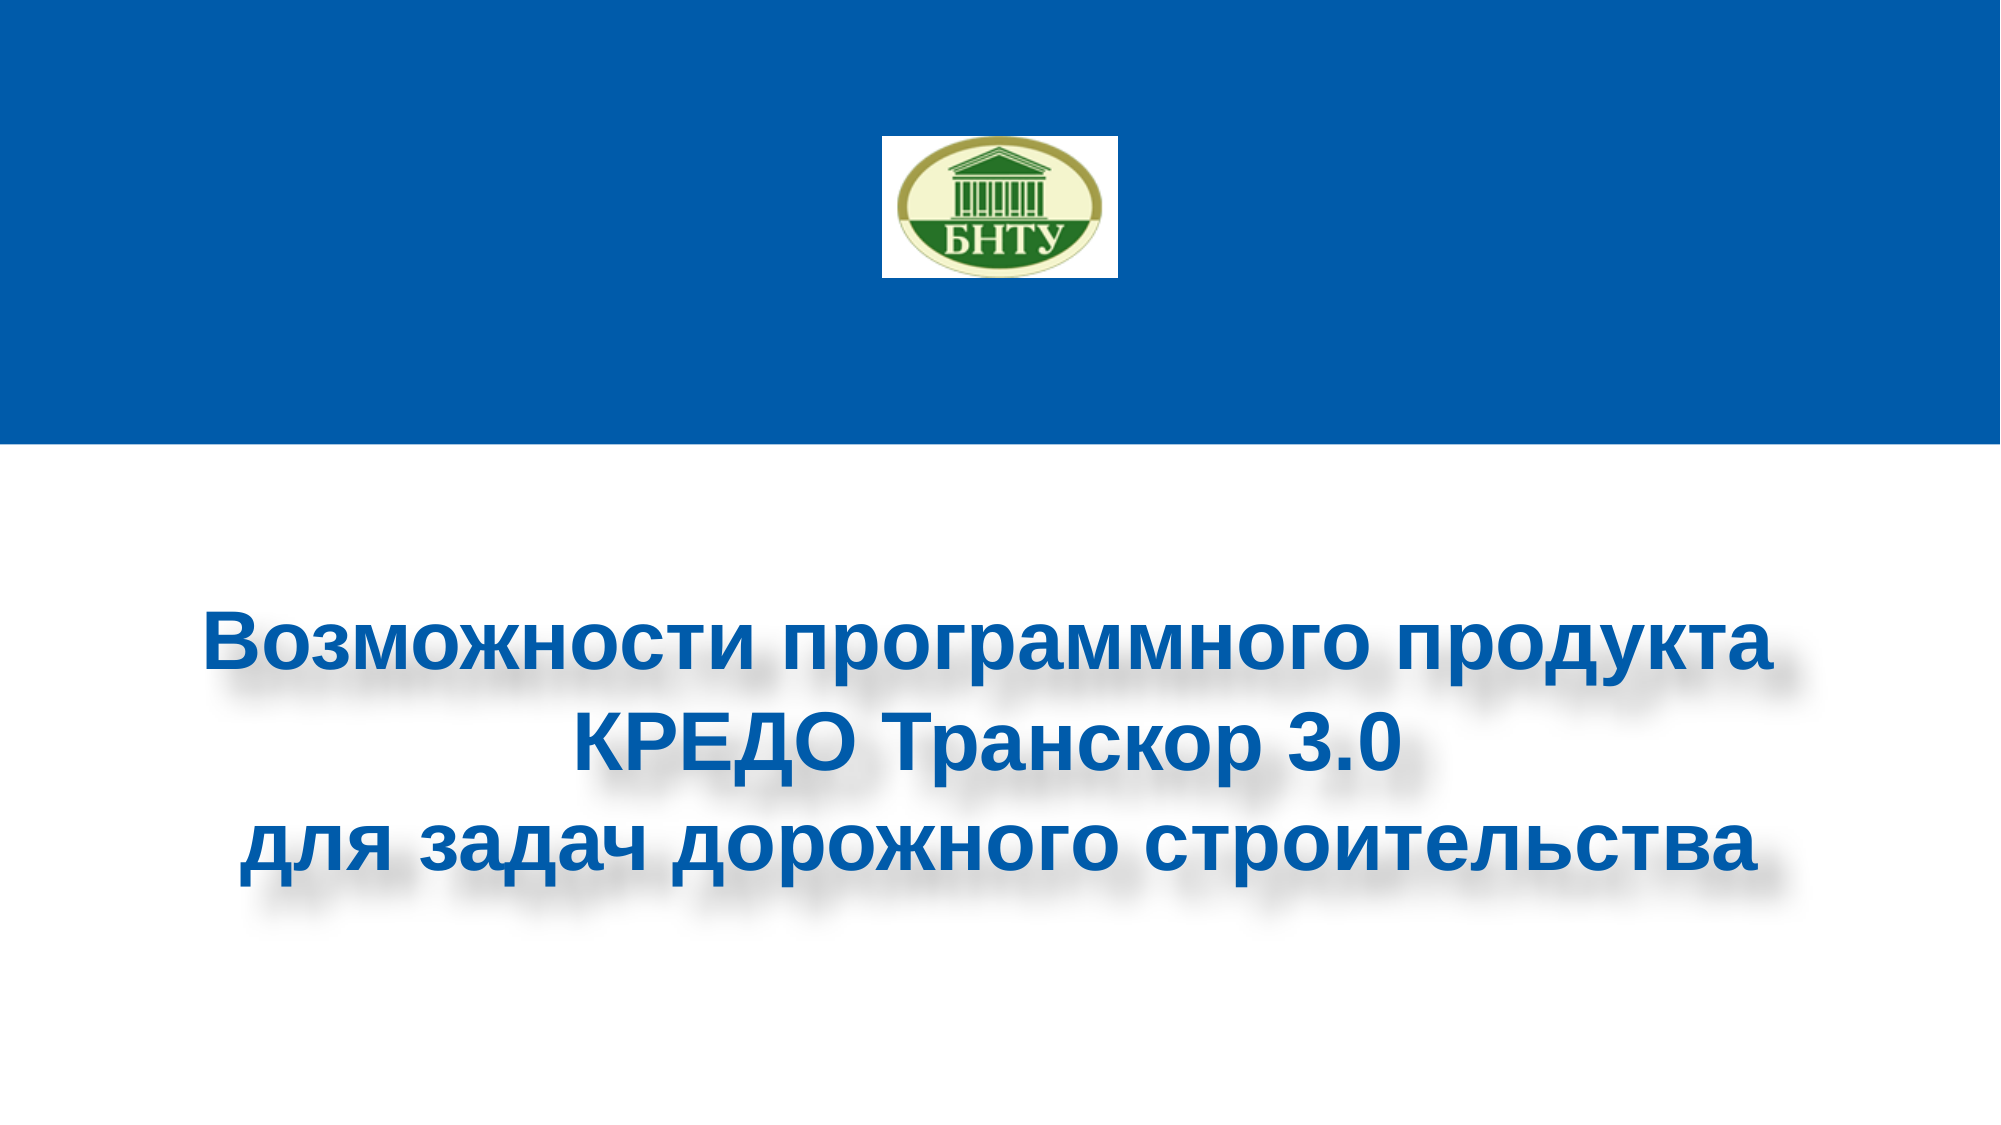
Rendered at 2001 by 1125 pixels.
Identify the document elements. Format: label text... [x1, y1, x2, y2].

text_box [0, 0, 2000, 445]
text_box Возможности программного продукта КРЕДО Транскор 3.0 для задач дорожного строительства [171, 579, 1829, 893]
picture [882, 136, 1118, 278]
